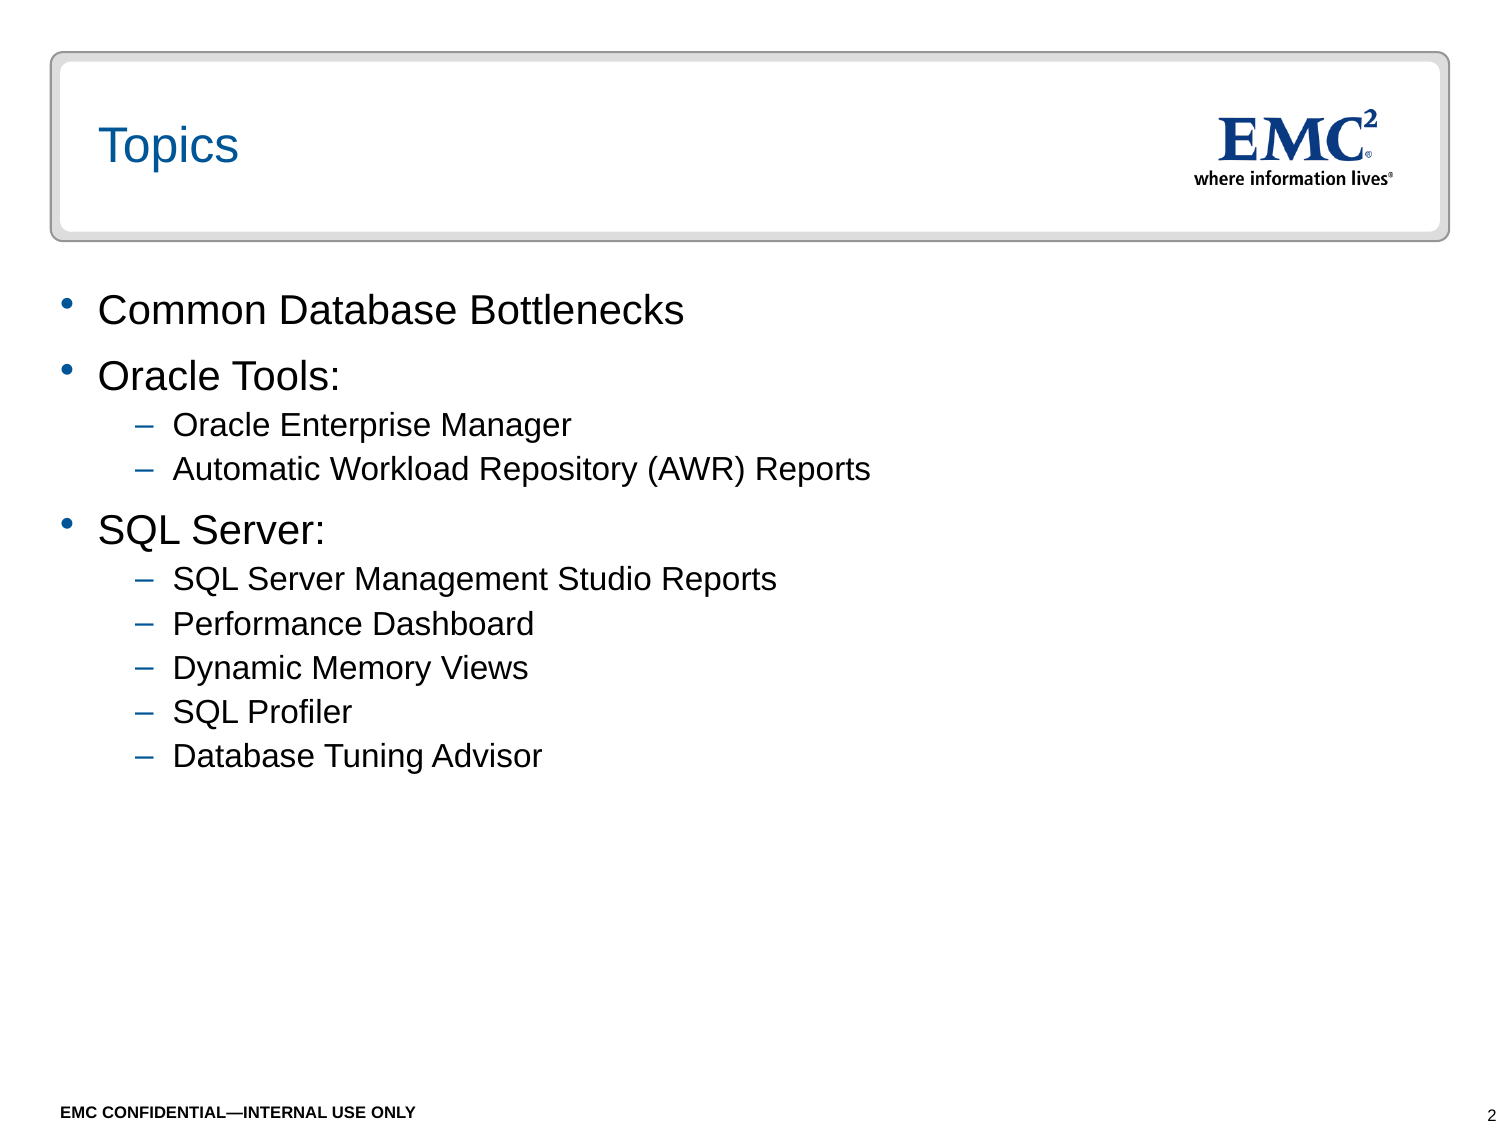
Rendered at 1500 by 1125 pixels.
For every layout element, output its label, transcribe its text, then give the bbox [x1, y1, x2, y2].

picture [1194, 109, 1393, 185]
list Common Database Bottlenecks Oracle Tools: Oracle Enterprise Manager Automatic Workload Repository (AWR) Reports SQL Server: SQL Server Management Studio Reports Performance Dashboard Dynamic Memory Views SQL Profiler Database Tuning Advisor [59, 288, 1441, 1083]
title Topics [97, 75, 1129, 218]
